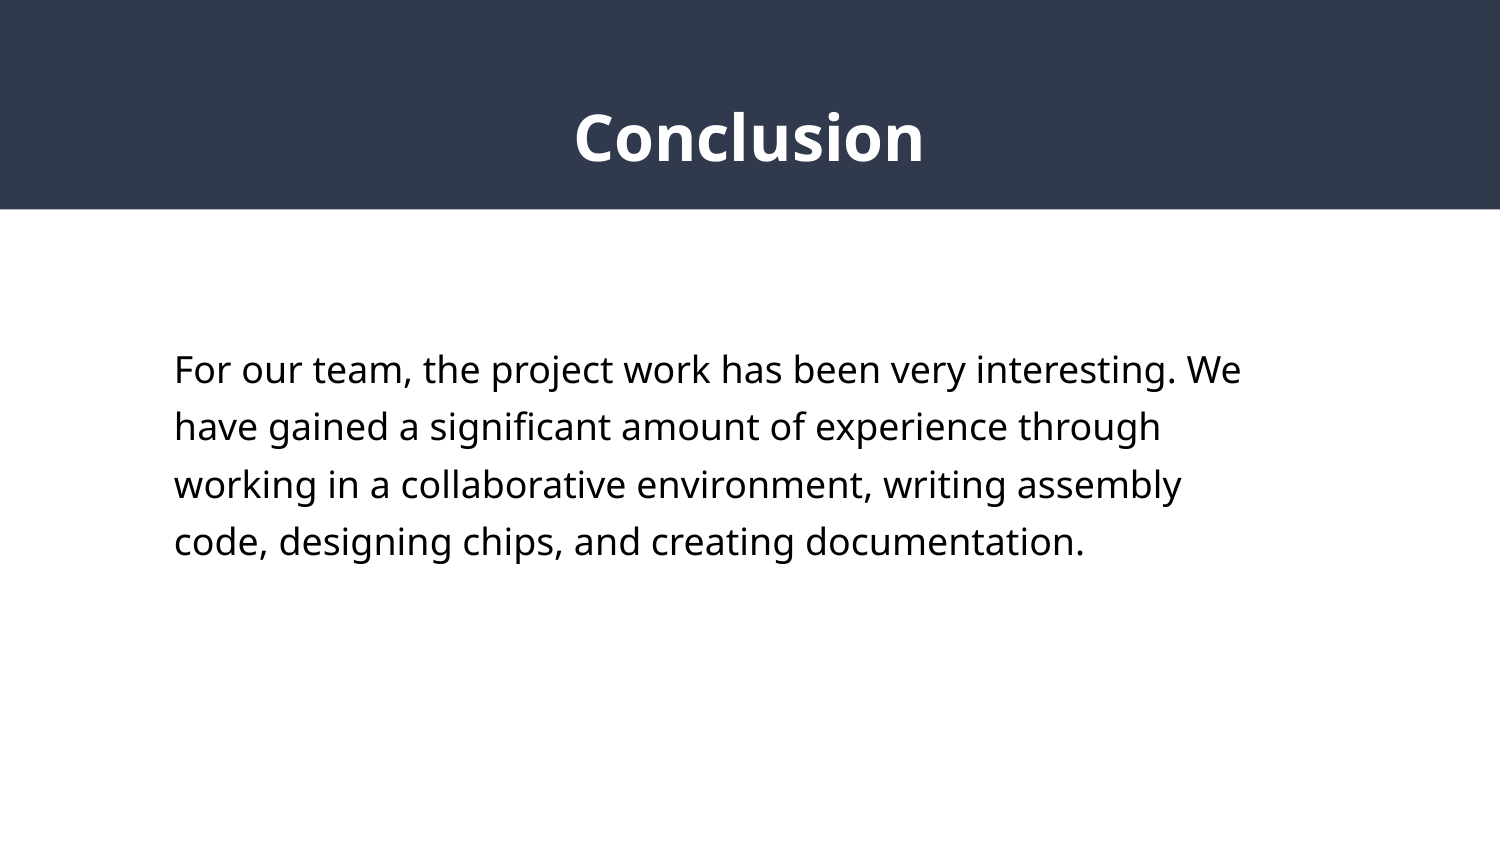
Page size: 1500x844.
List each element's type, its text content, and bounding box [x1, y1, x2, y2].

title Conclusion [51, 82, 1449, 185]
list For our team, the project work has been very interesting. We have gained a significant amount of experience through working in a collaborative environment, writing assembly code, designing chips, and creating documentation. [158, 317, 1291, 724]
